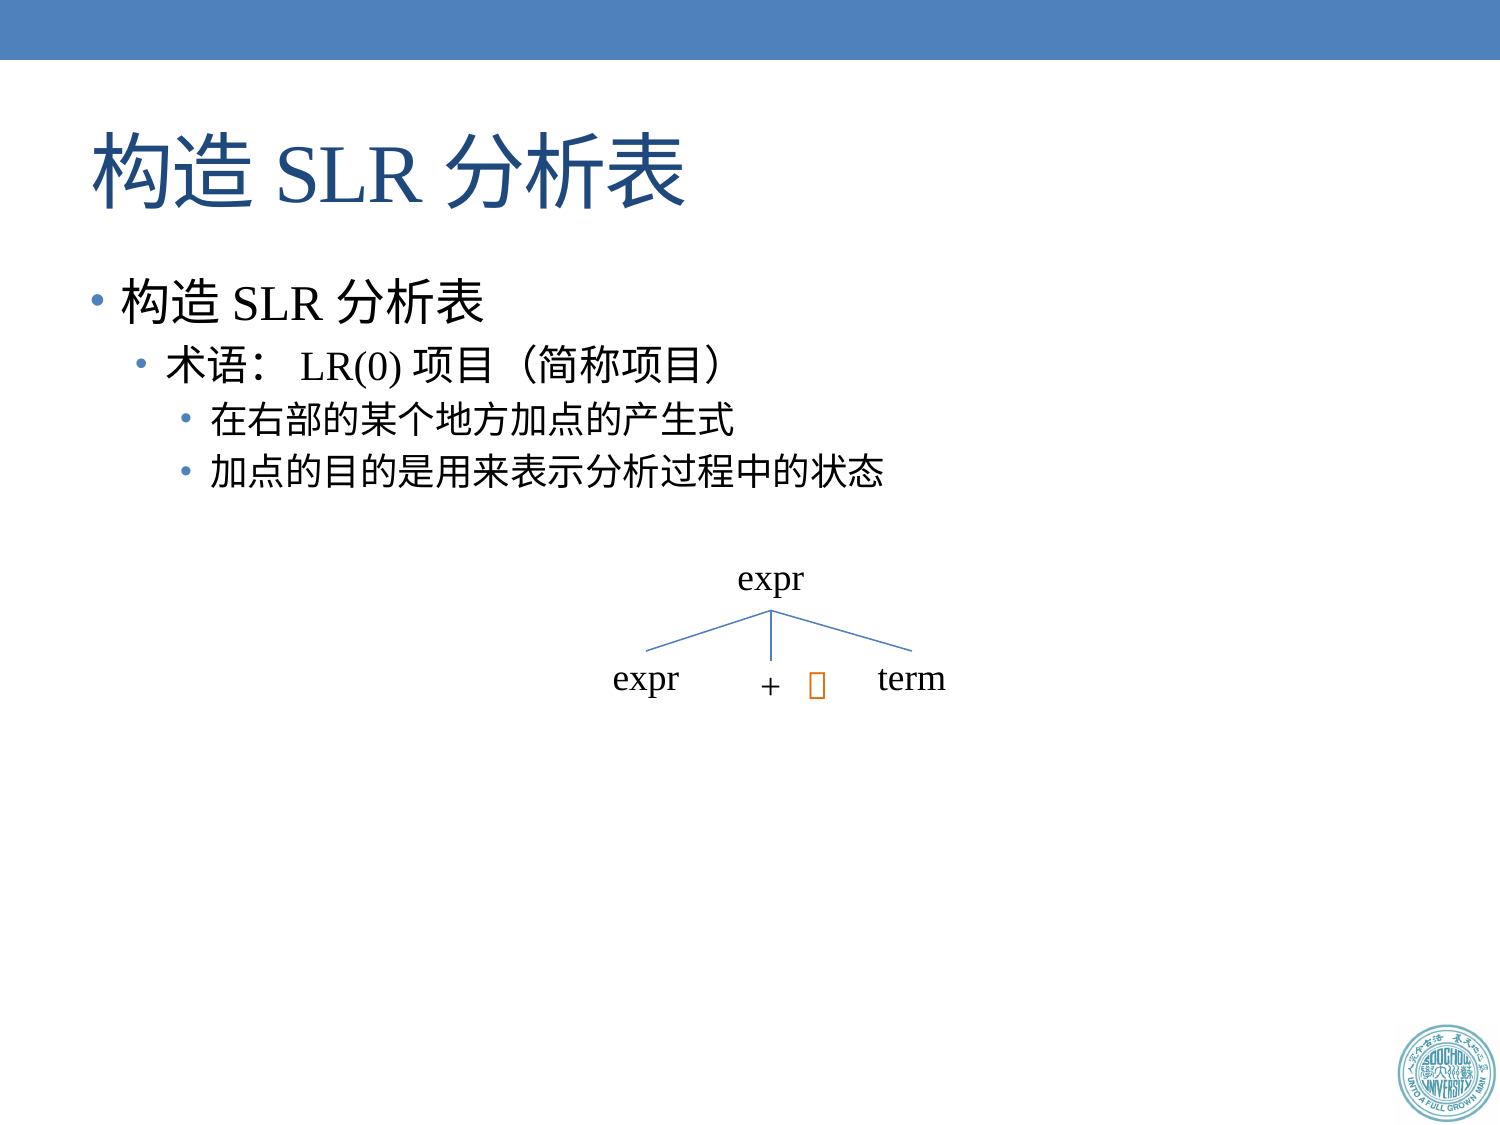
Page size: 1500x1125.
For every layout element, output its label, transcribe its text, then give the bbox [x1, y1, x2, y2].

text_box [597, 550, 961, 707]
title 构造SLR分析表 [75, 87, 1425, 250]
list 构造SLR分析表 术语：LR(0)项目（简称项目） 在右部的某个地方加点的产生式 加点的目的是用来表示分析过程中的状态 [75, 262, 1425, 1063]
